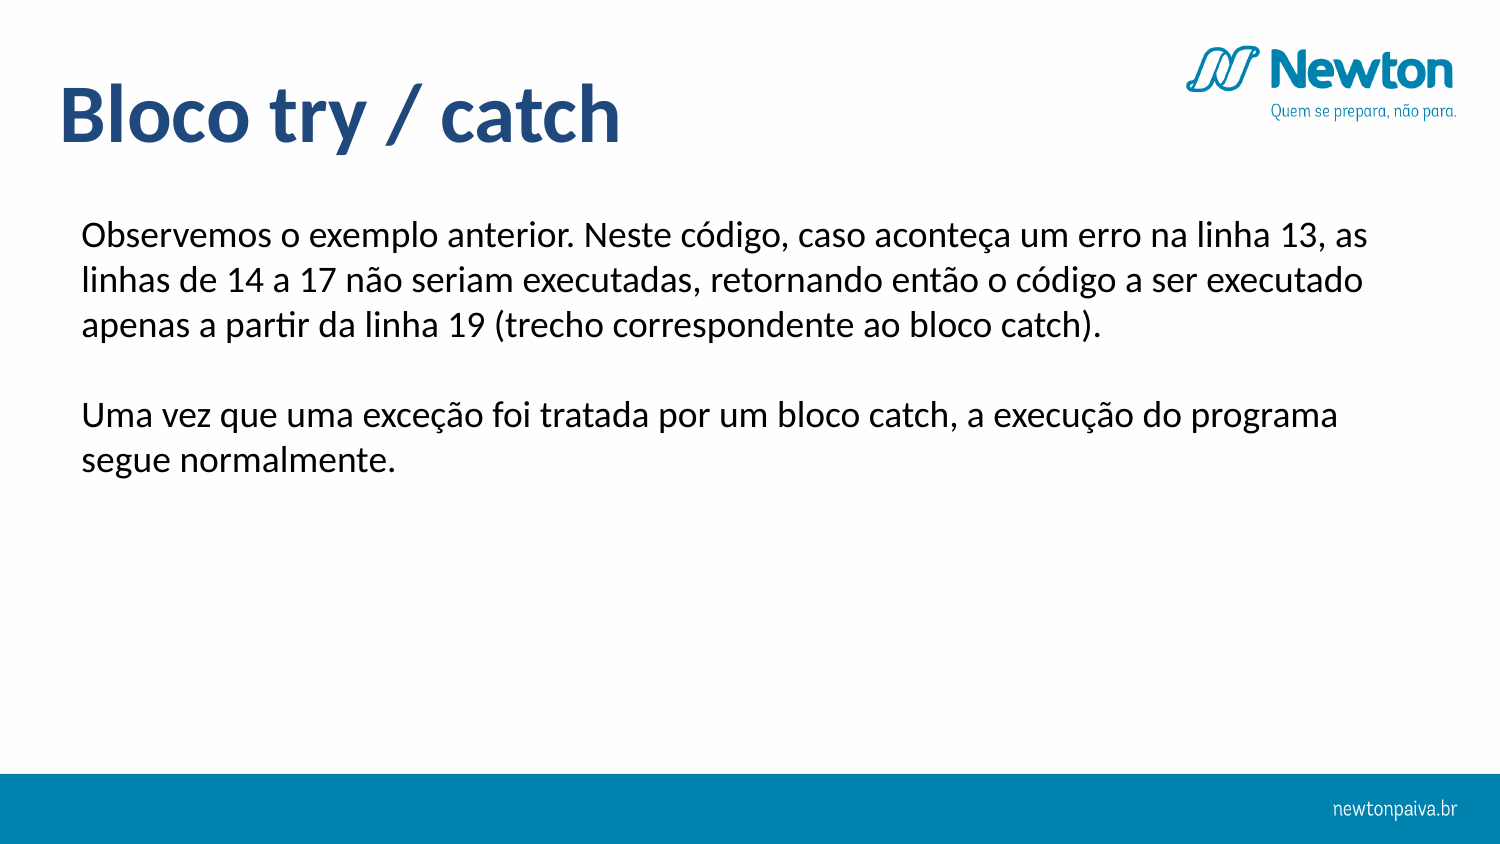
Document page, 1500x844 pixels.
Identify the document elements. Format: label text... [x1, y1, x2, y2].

text_box Bloco try / catch [45, 51, 1105, 267]
text_box Observemos o exemplo anterior. Neste código, caso aconteça um erro na linha 13, as linhas de 14 a 17 não seriam executadas, retornando então o código a ser executado apenas a partir da linha 19 (trecho correspondente ao bloco catch). Uma vez que uma exceção foi tratada por um bloco catch, a execução do programa segue normalmente. [66, 202, 1442, 488]
picture [0, 0, 1500, 773]
